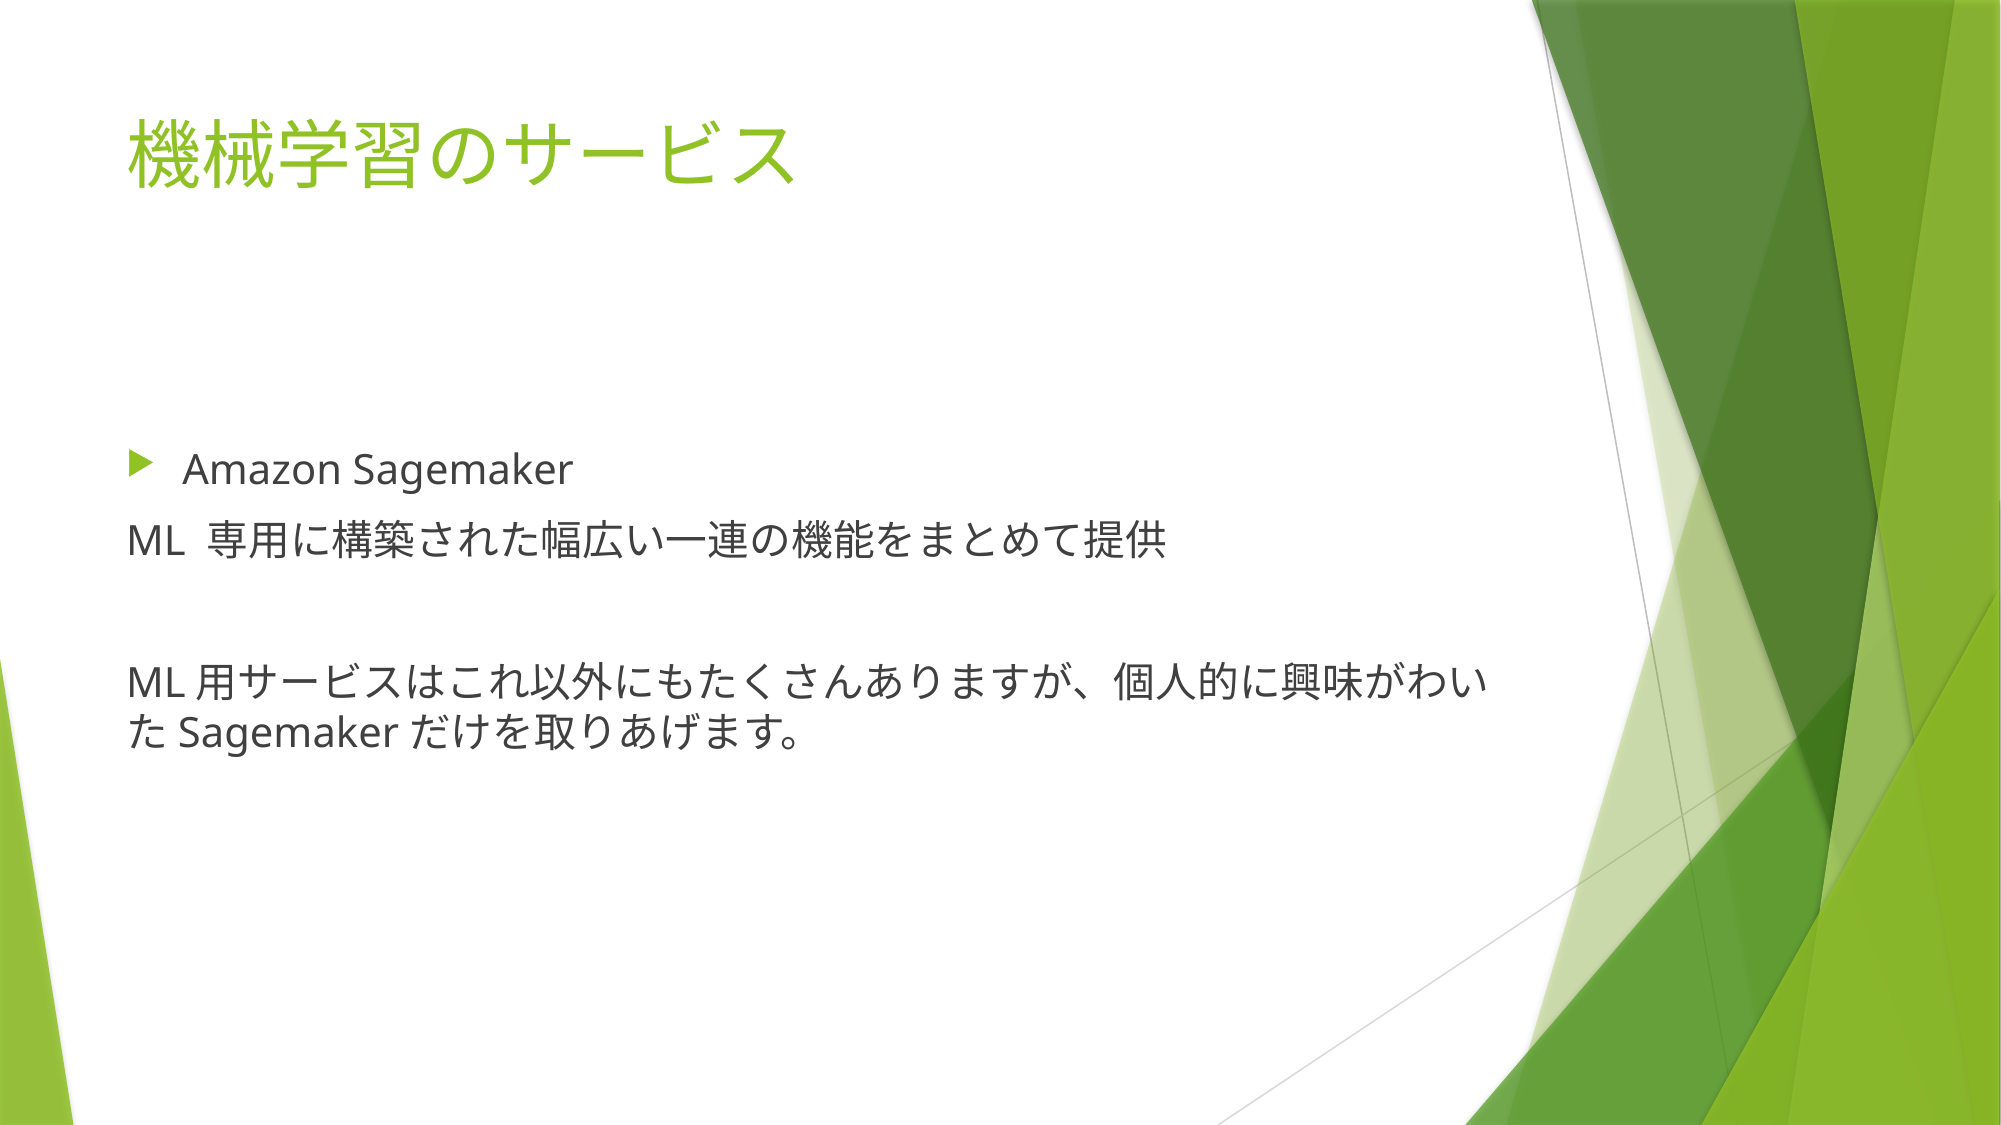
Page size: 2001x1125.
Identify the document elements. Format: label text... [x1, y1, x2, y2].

list Amazon Sagemaker ML 専用に構築された幅広い一連の機能をまとめて提供 ML用サービスはこれ以外にもたくさんありますが、個人的に興味がわいたSagemakerだけを取りあげます。 [111, 354, 1522, 992]
title 機械学習のサービス [111, 99, 1522, 317]
